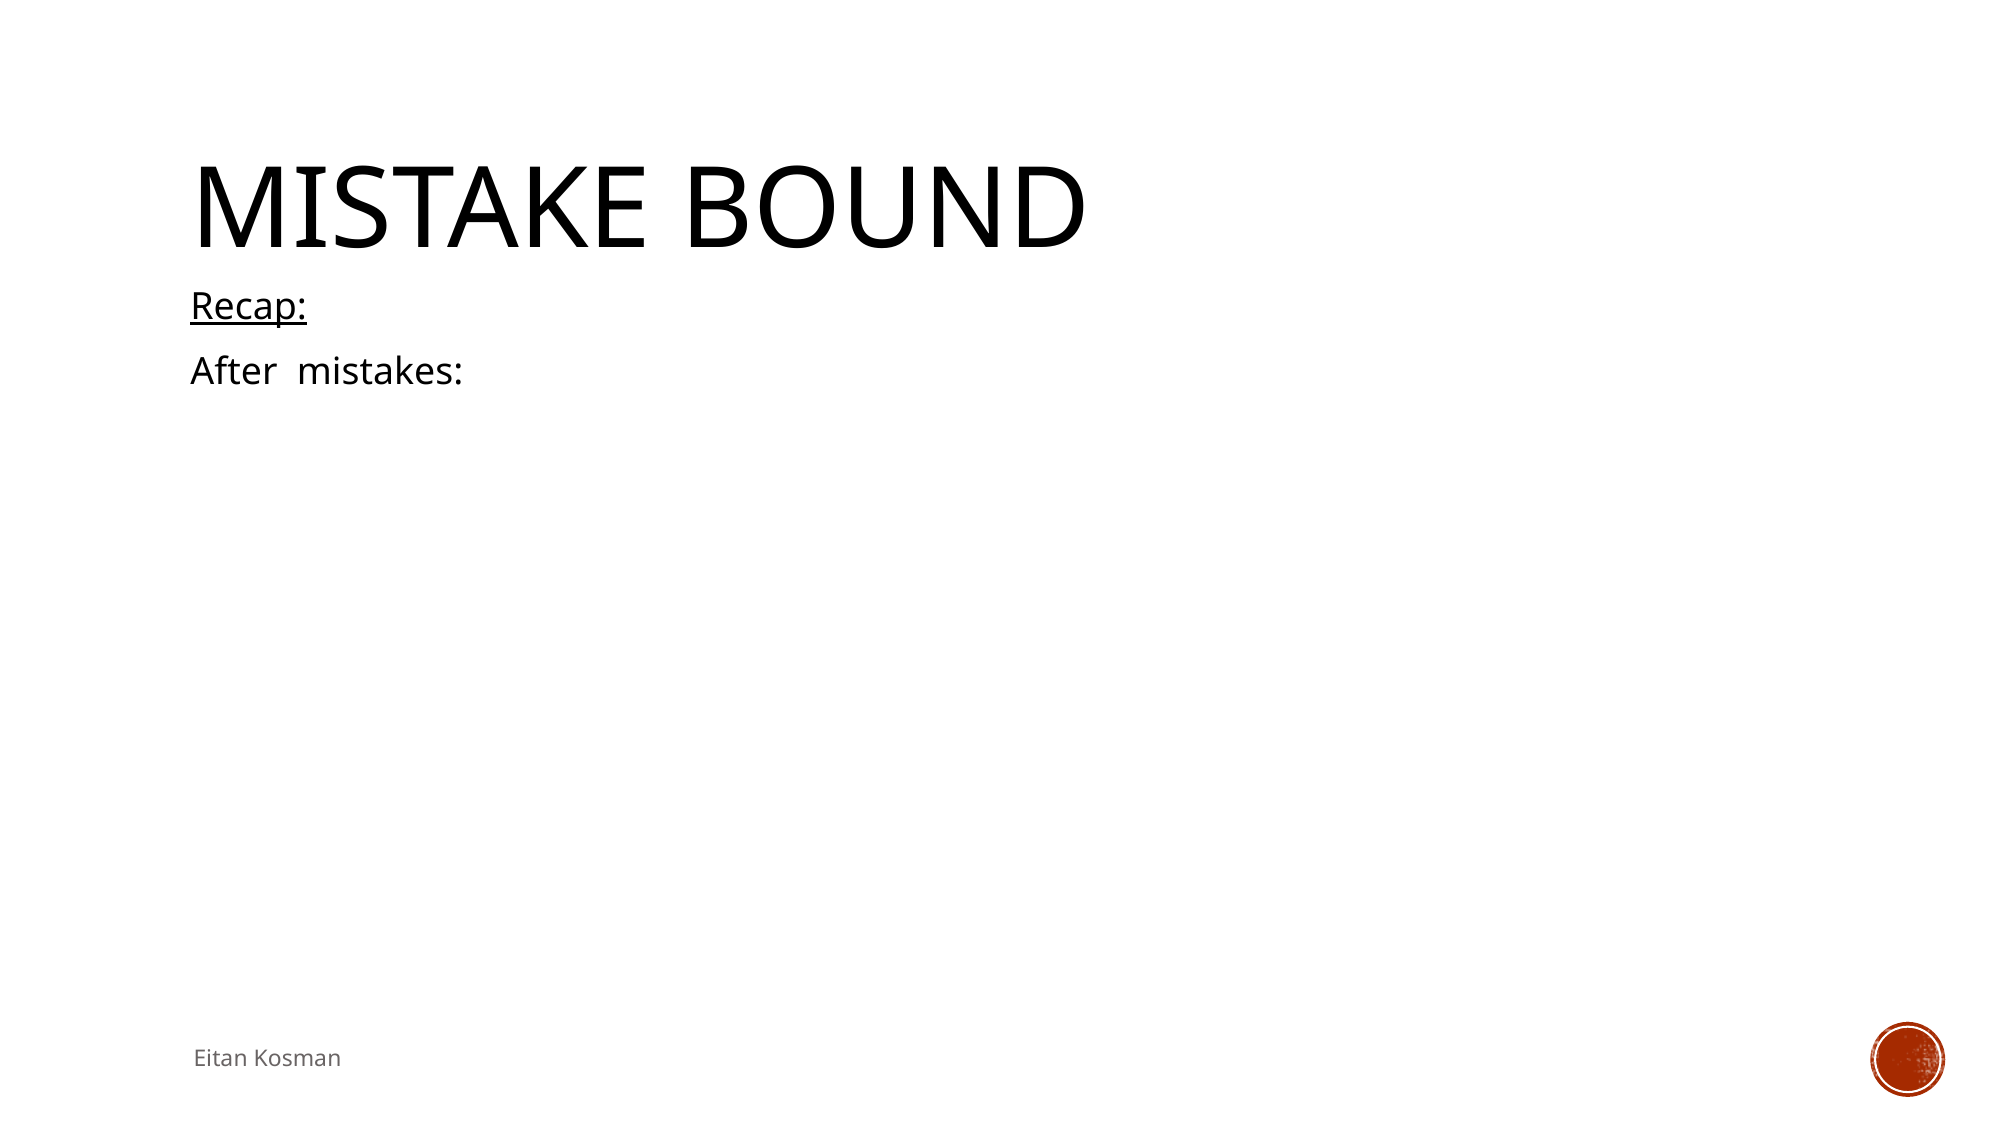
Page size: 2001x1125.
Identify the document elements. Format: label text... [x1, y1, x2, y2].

footer Eitan Kosman [178, 1028, 1217, 1089]
title mistake bound [175, 79, 1826, 344]
